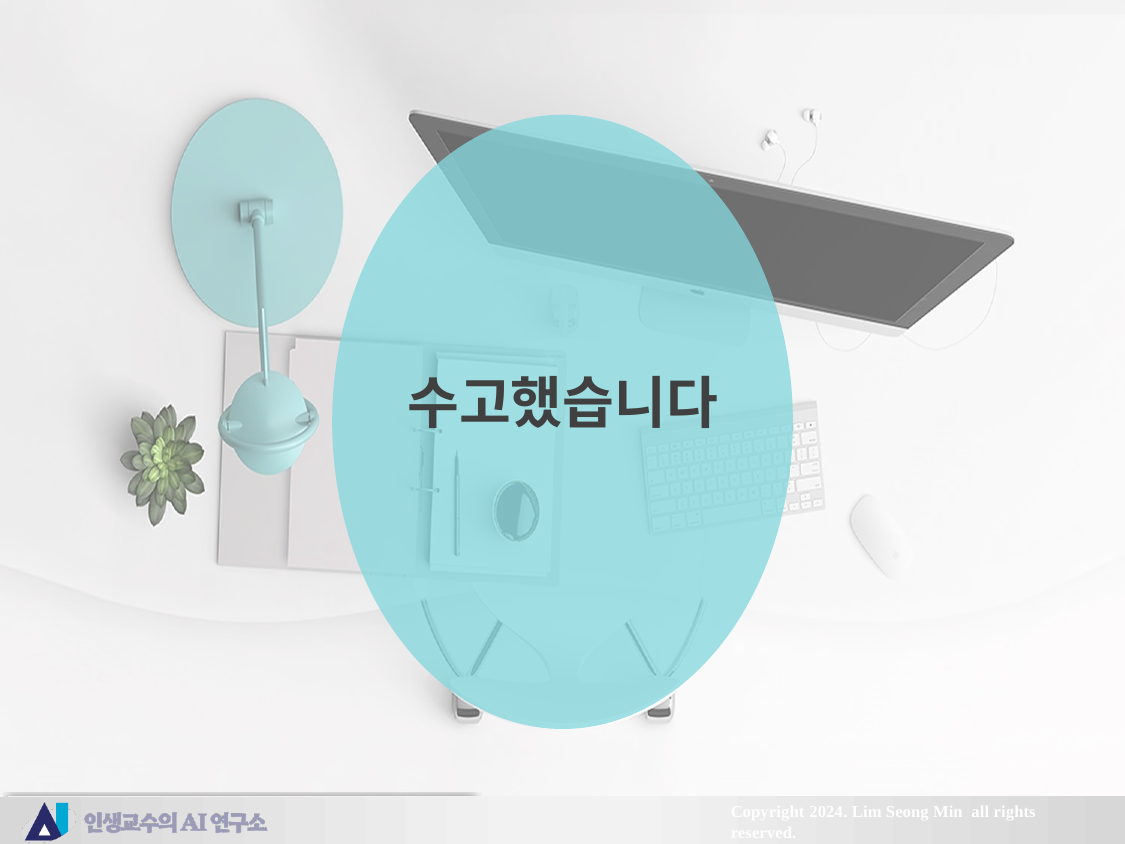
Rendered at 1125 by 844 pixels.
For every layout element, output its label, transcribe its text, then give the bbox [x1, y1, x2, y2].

list 수고했습니다 [332, 357, 793, 453]
picture [21, 798, 299, 844]
